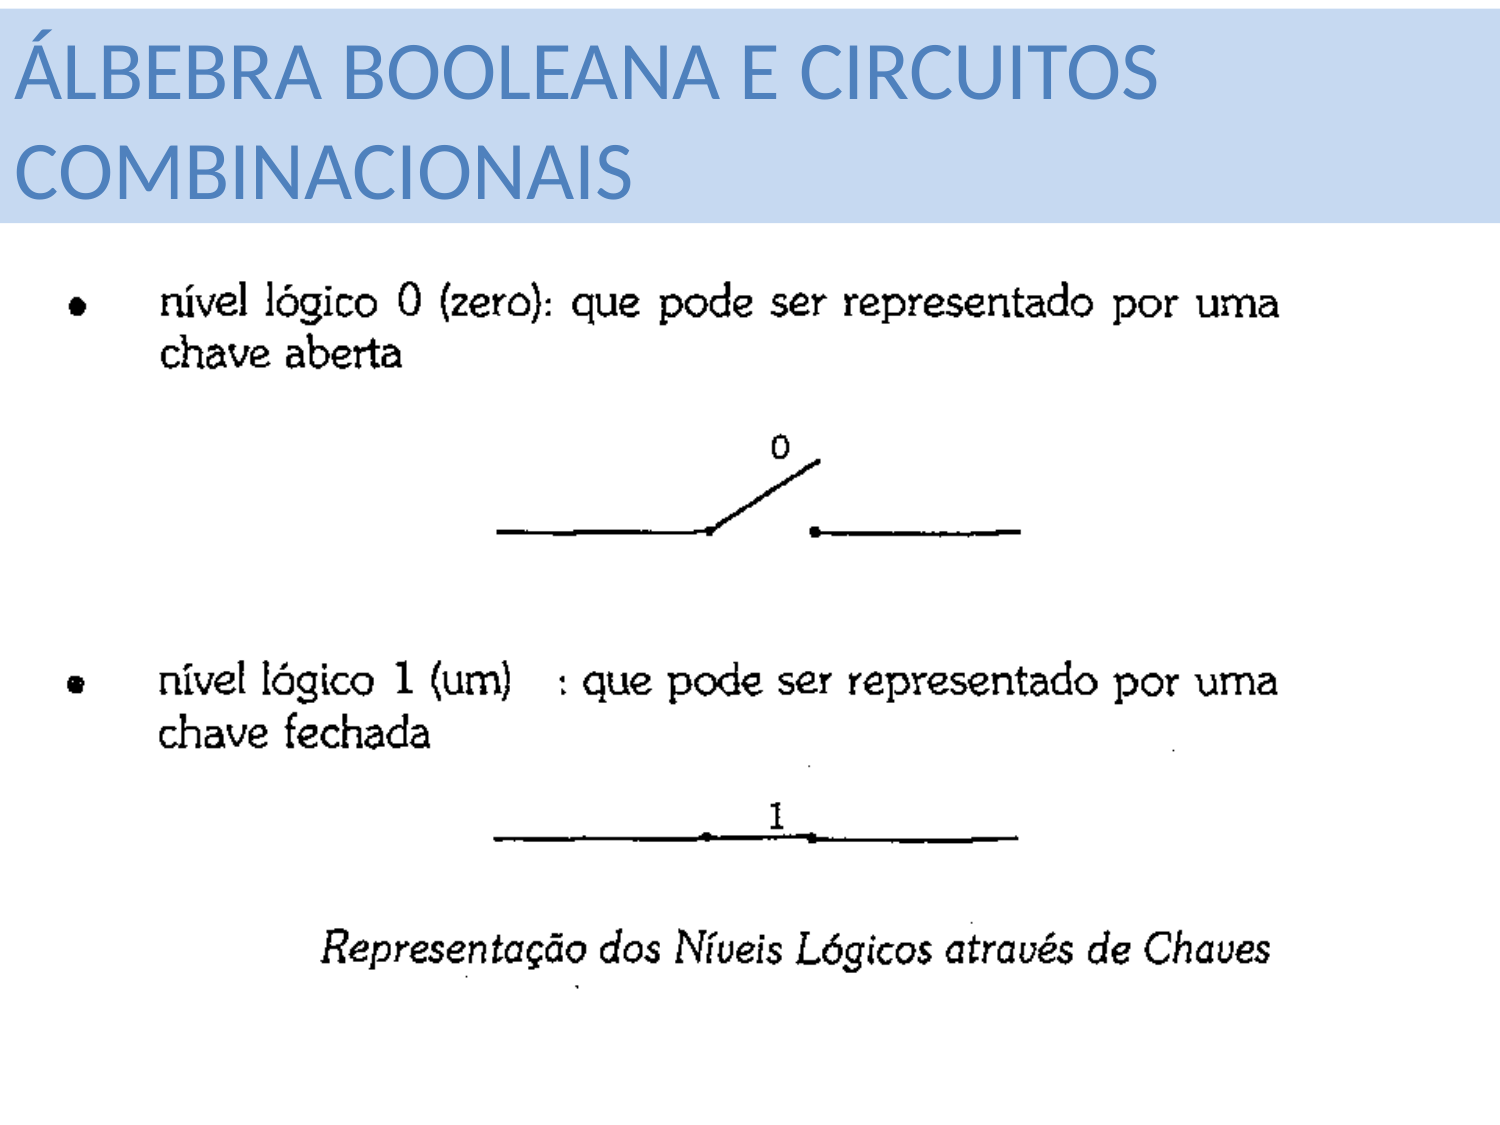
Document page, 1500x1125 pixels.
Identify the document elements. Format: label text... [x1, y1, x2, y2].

picture [55, 648, 1298, 873]
picture [41, 255, 1298, 563]
text_box ÁLBEBRA BOOLEANA E CIRCUITOS COMBINACIONAIS [0, 8, 1500, 224]
picture [319, 916, 1298, 993]
